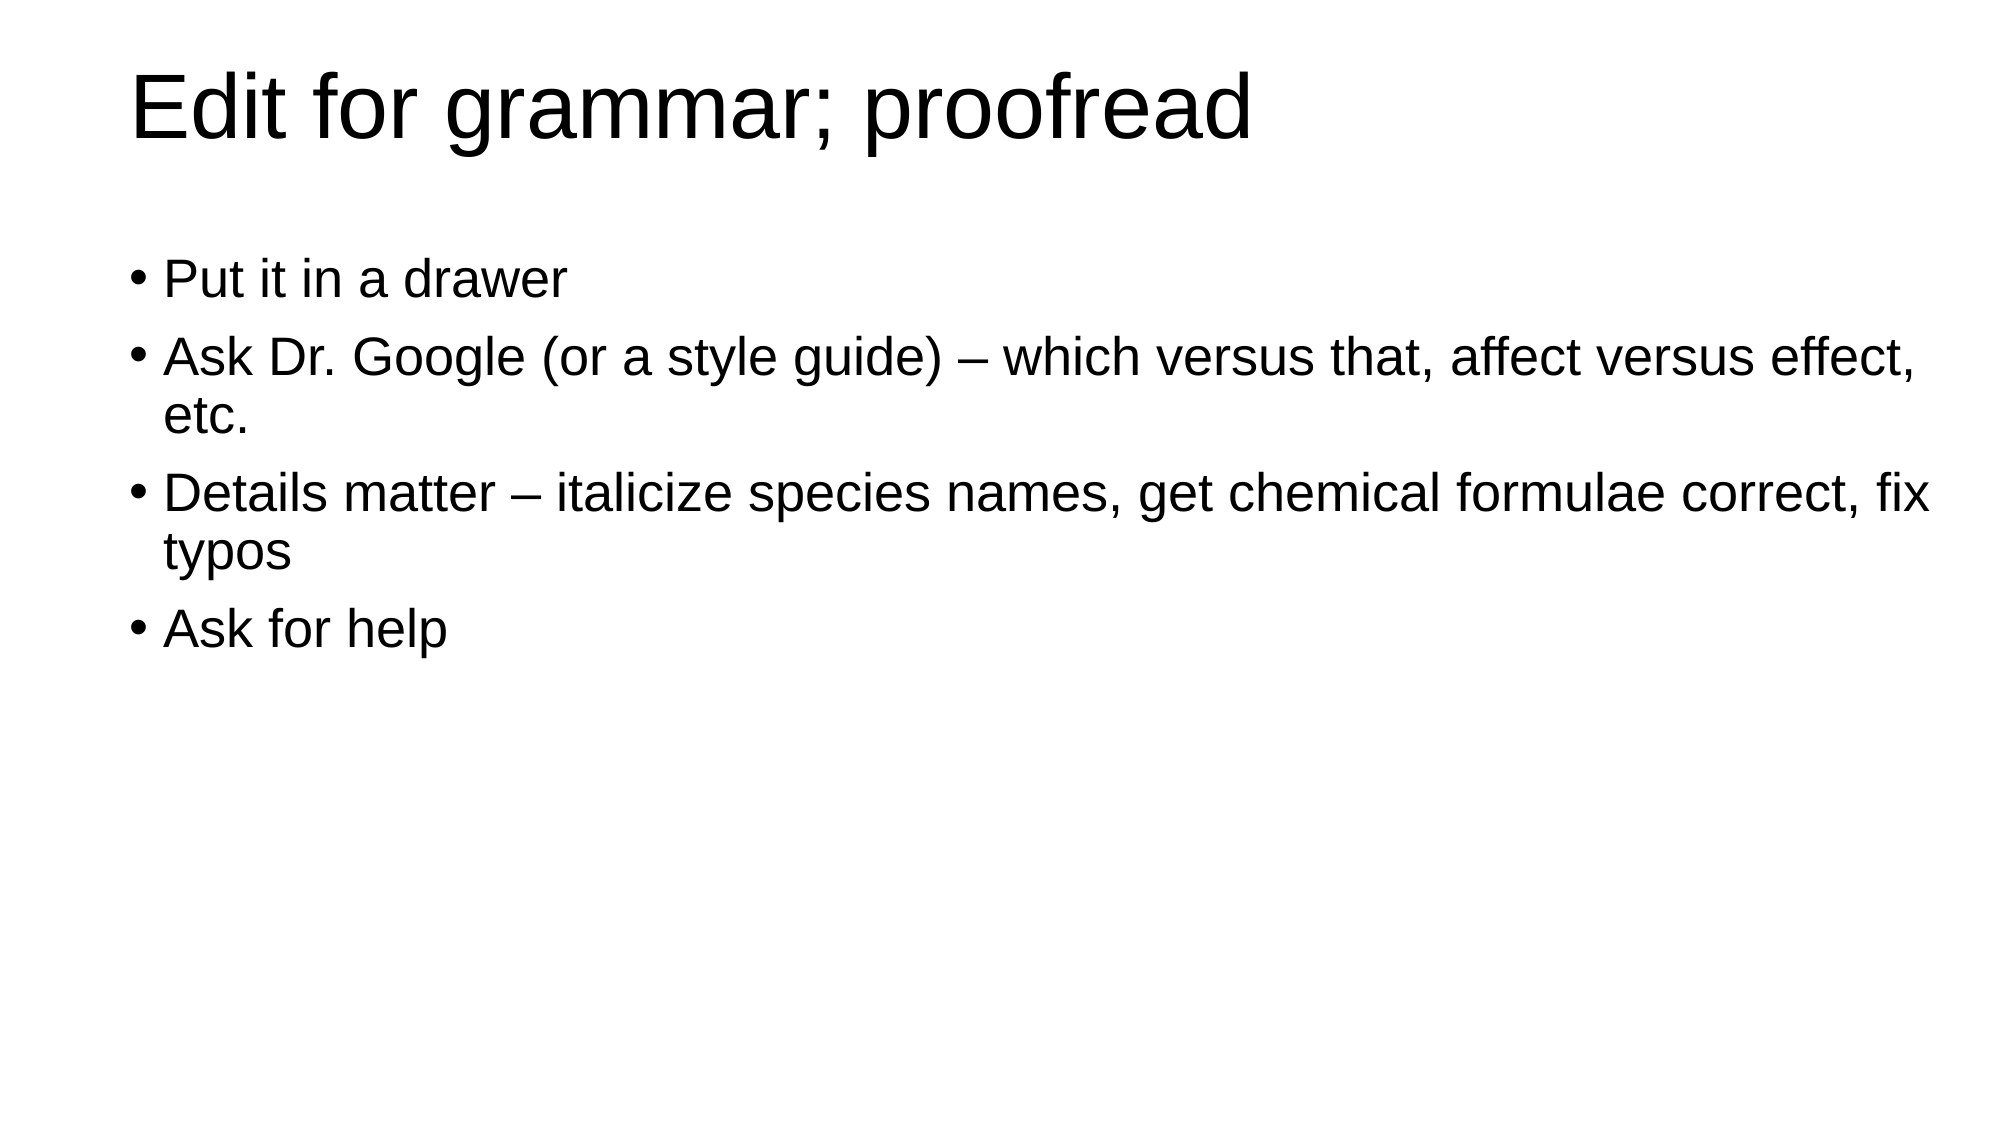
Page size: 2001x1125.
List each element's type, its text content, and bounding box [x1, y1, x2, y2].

text_box Edit for grammar; proofread [114, 0, 1840, 218]
list Put it in a drawer Ask Dr. Google (or a style guide) – which versus that, affect versus effect, etc. Details matter – italicize species names, get chemical formulae correct, fix typos Ask for help [114, 243, 1977, 667]
